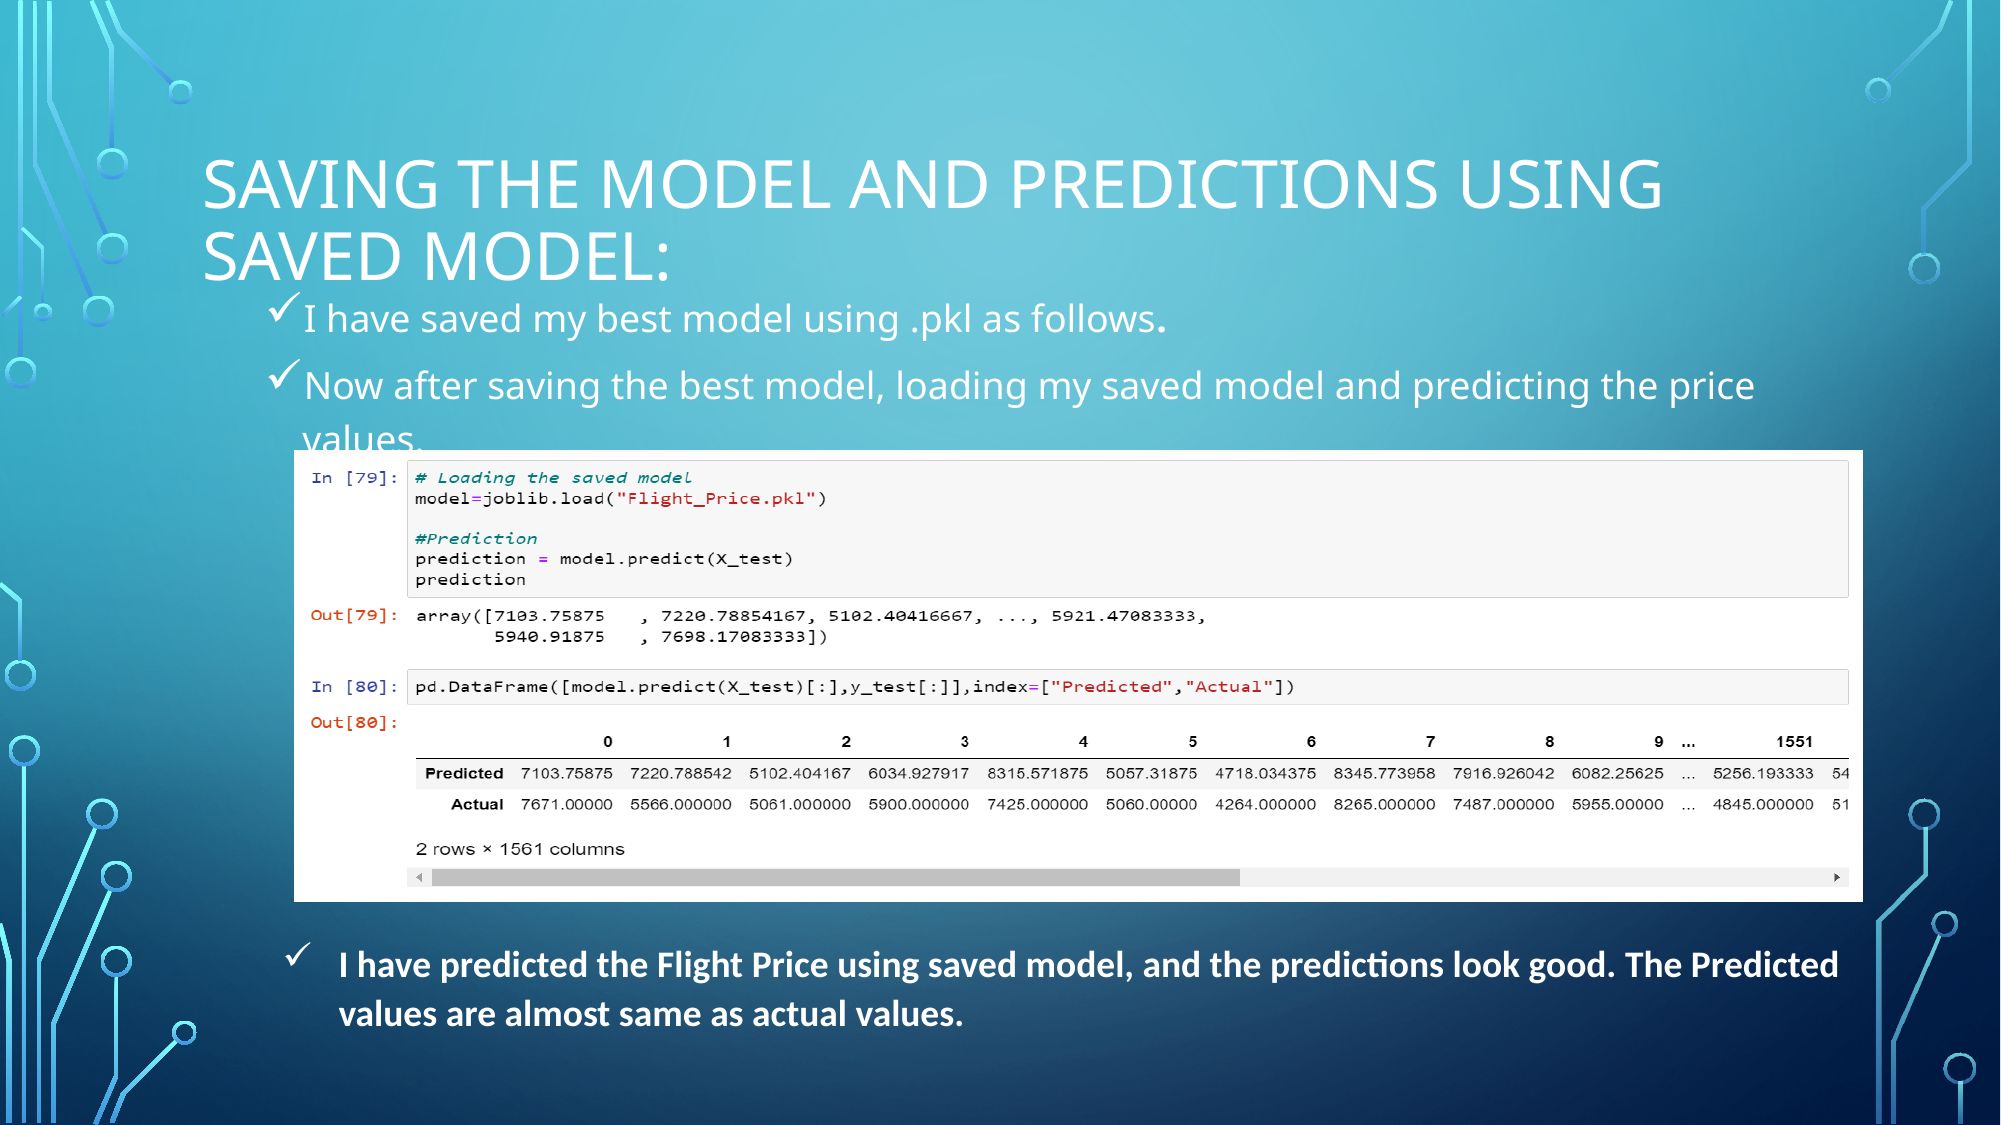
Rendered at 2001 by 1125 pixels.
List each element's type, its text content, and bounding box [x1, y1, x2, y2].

list I have saved my best model using .pkl as follows. Now after saving the best model, loading my saved model and predicting the price values. [249, 278, 1863, 1012]
text_box I have predicted the Flight Price using saved model, and the predictions look good. The Predicted values are almost same as actual values. [267, 930, 1863, 1041]
title Saving the model and predictions using saved model: [187, 101, 1813, 344]
picture [293, 450, 1863, 902]
